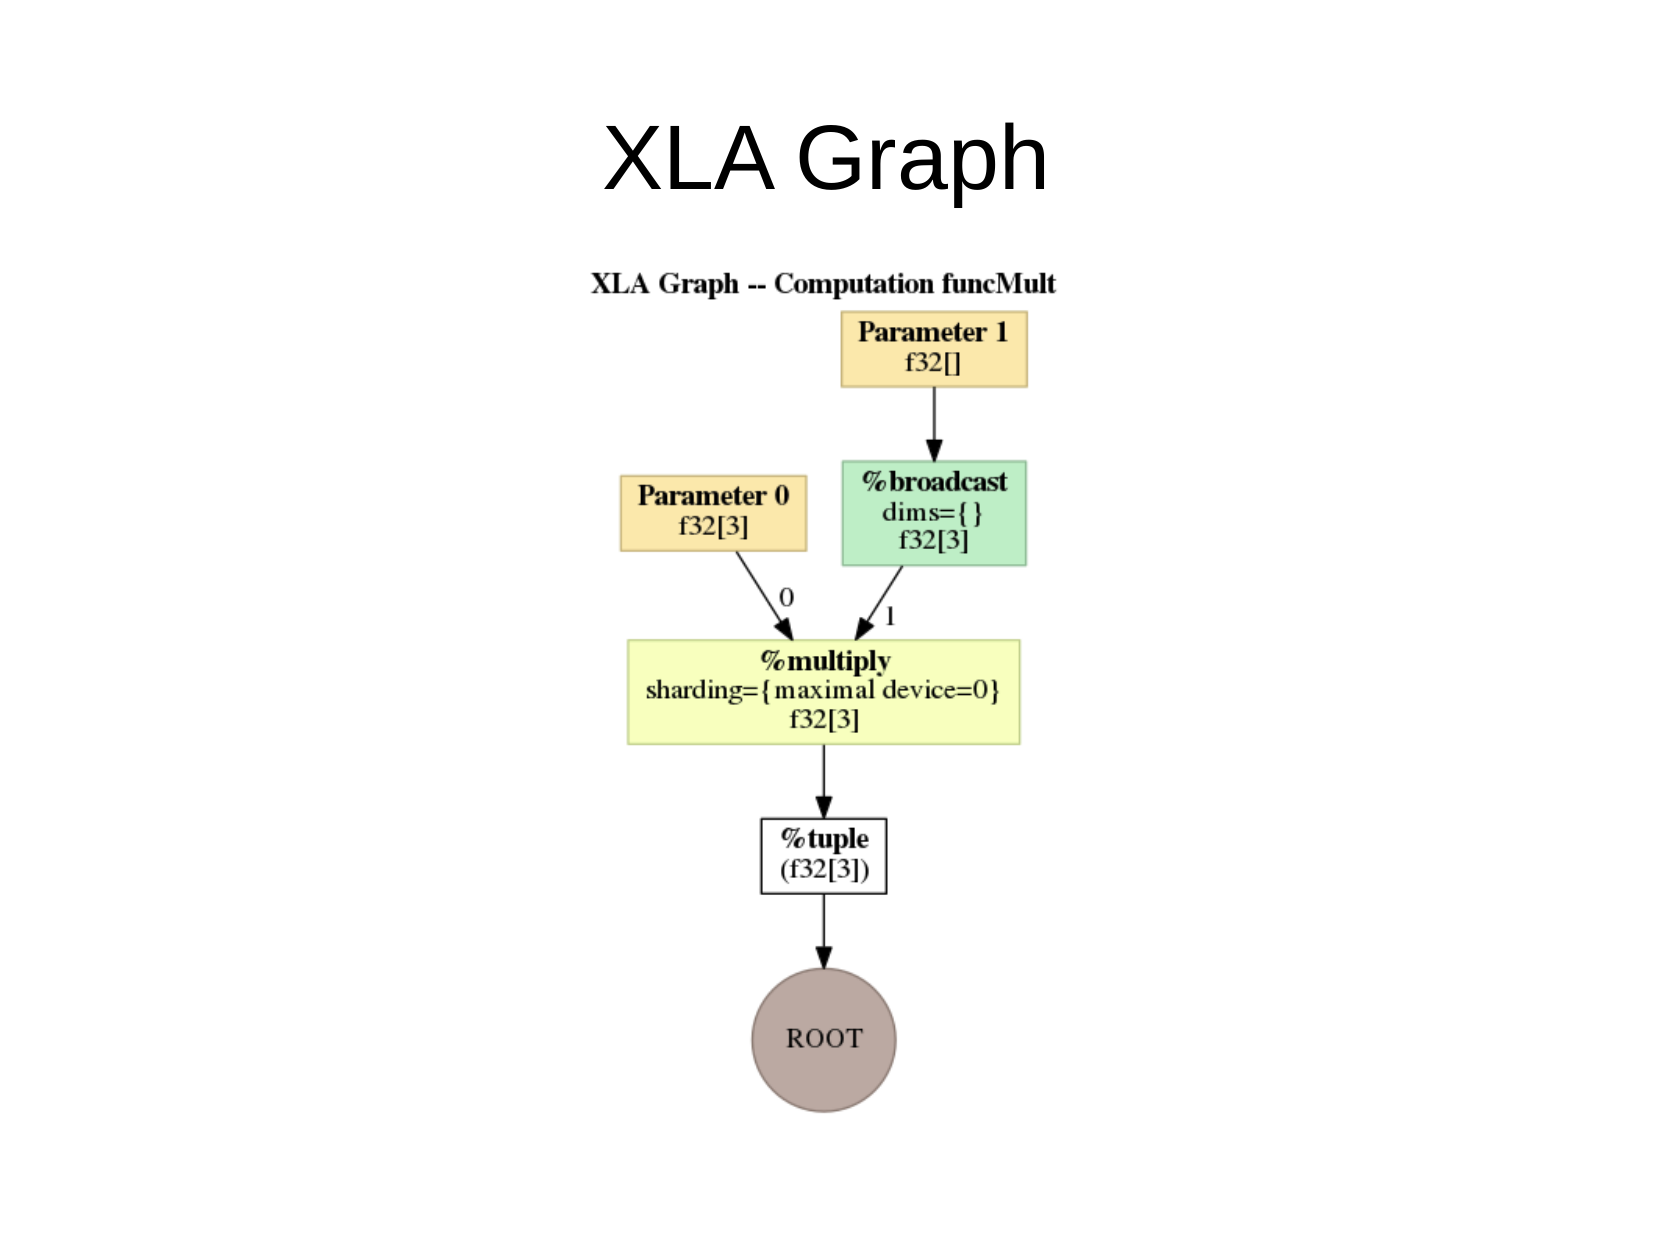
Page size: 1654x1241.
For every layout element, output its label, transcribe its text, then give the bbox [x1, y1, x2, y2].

text_box XLA Graph [82, 49, 1571, 257]
picture [566, 256, 1083, 1121]
